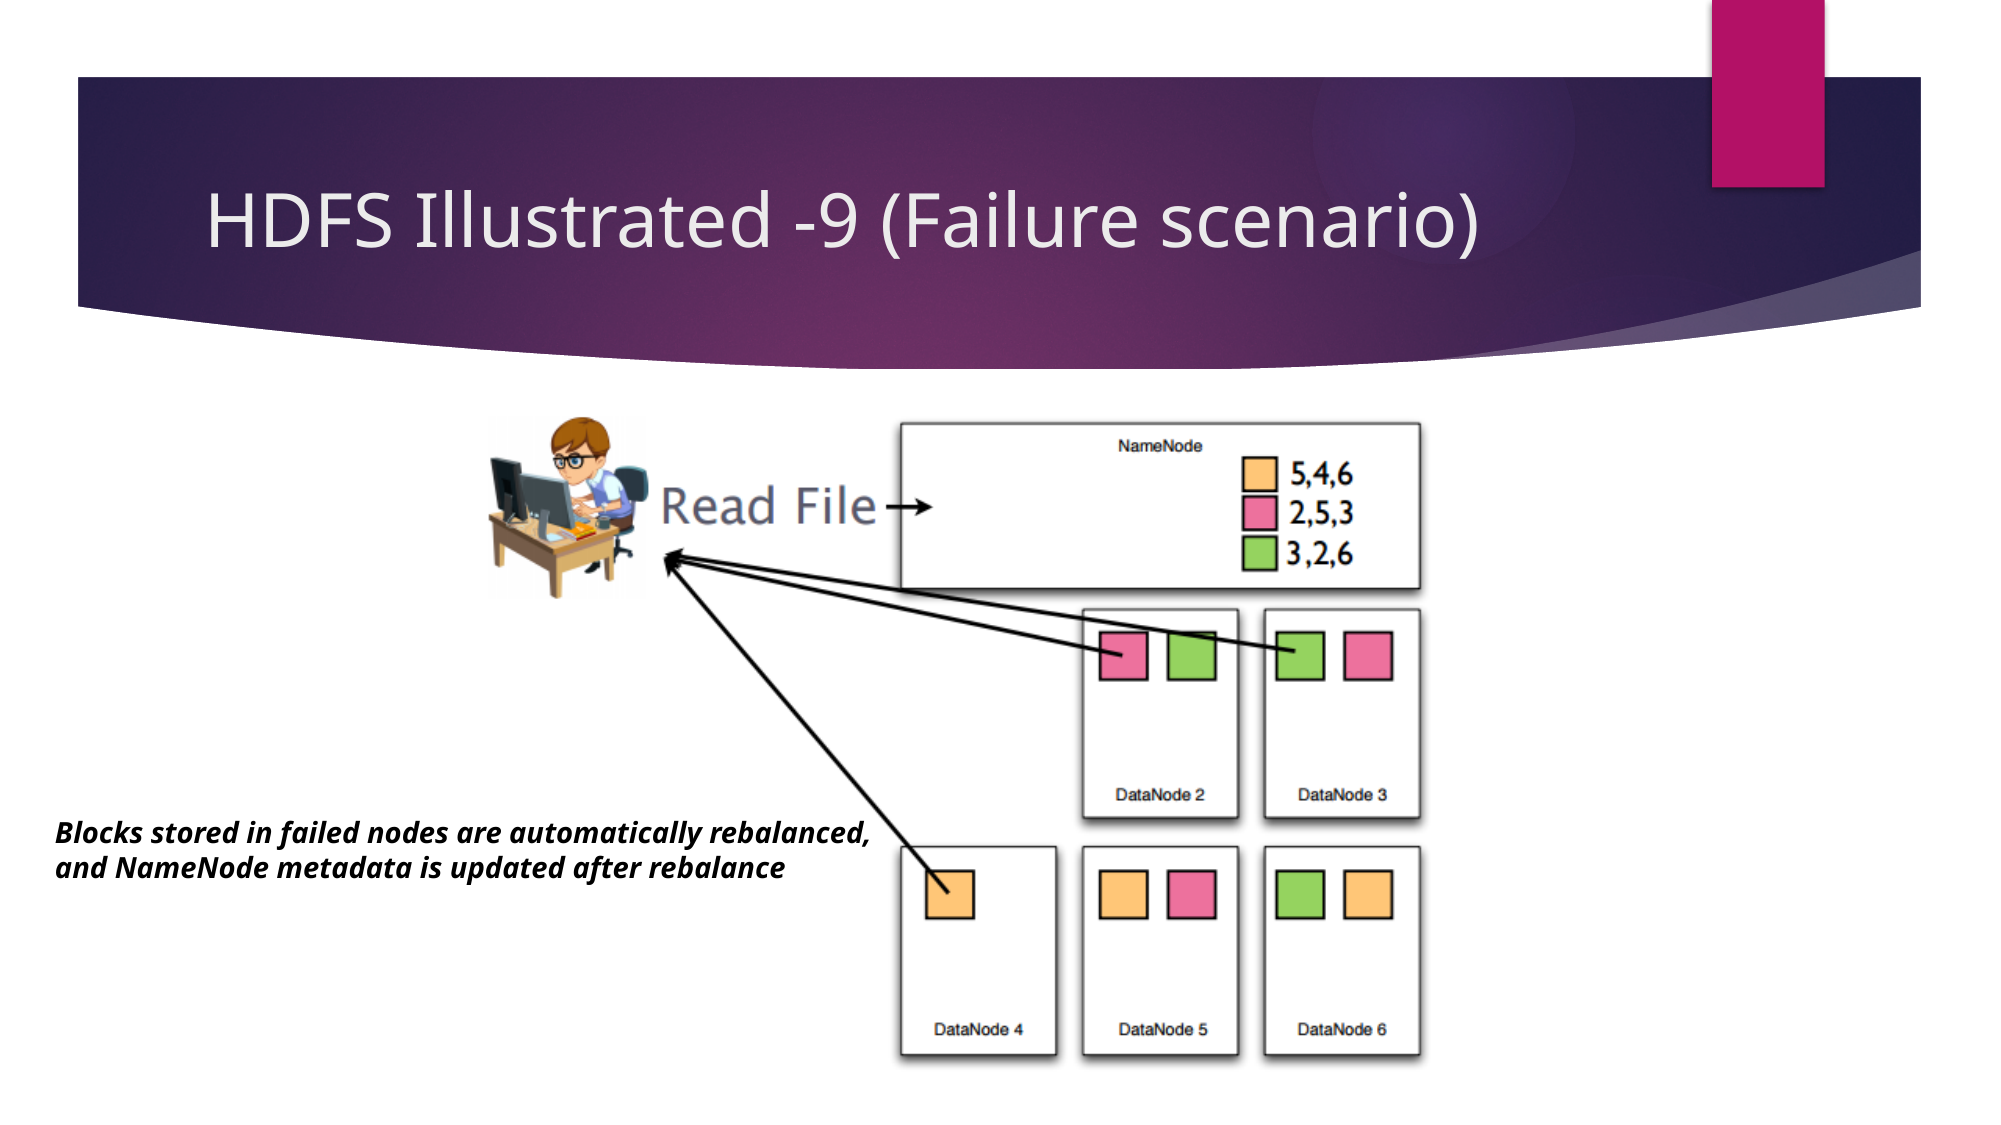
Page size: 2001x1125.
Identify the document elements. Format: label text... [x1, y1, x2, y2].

title HDFS Illustrated -9 (Failure scenario) [189, 159, 1627, 276]
text_box Blocks stored in failed nodes are automatically rebalanced, and NameNode metadata is updated after rebalance [40, 806, 469, 892]
picture [475, 369, 1534, 1098]
